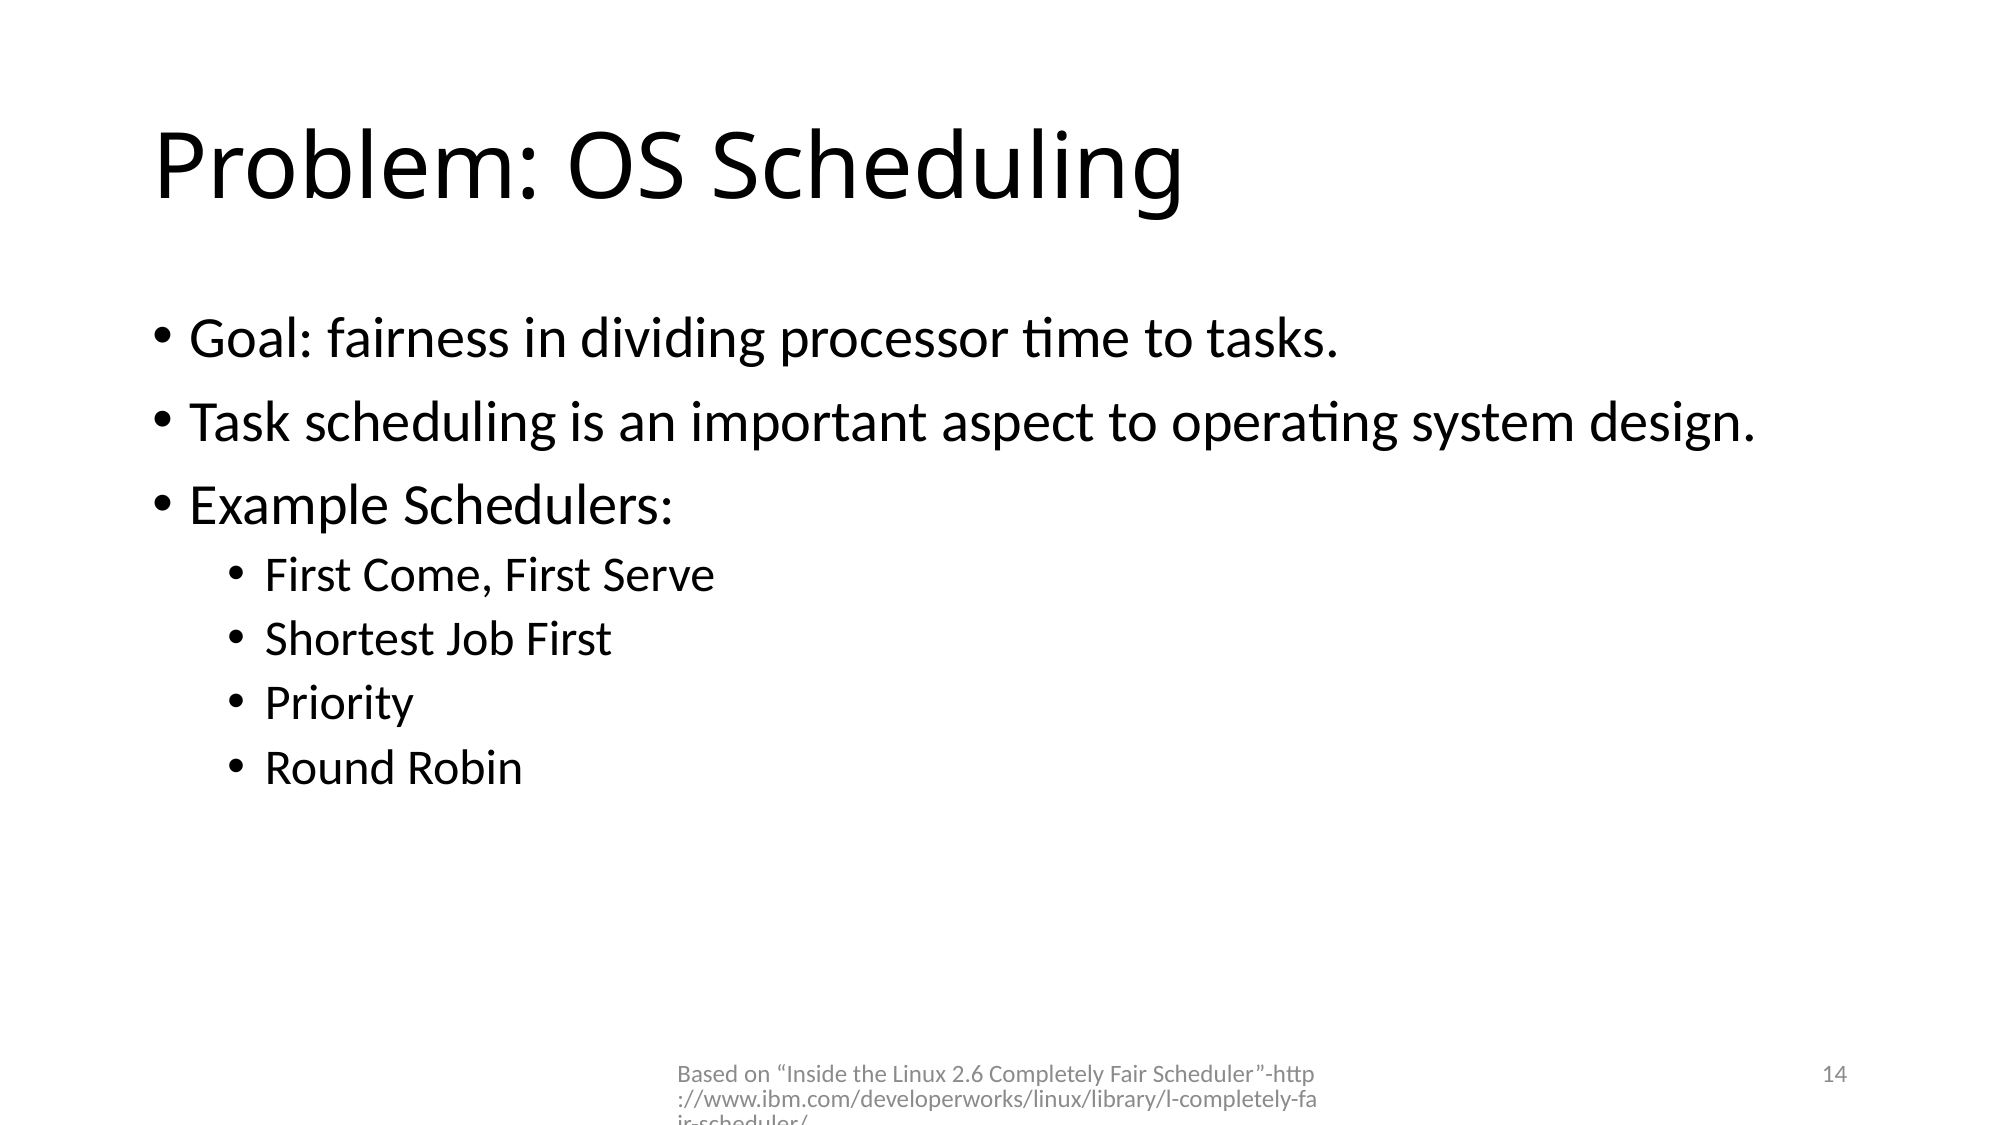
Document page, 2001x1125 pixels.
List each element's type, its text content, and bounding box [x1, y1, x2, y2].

slide_number 14 [1412, 1042, 1863, 1103]
title Problem: OS Scheduling [137, 59, 1863, 278]
footer Based on “Inside the Linux 2.6 Completely Fair Scheduler”-http://www.ibm.com/developerworks/linux/library/l-completely-fair-scheduler/ [662, 1042, 1338, 1103]
list Goal: fairness in dividing processor time to tasks. Task scheduling is an important aspect to operating system design. Example Schedulers: First Come, First Serve Shortest Job First Priority Round Robin [137, 299, 1863, 1014]
